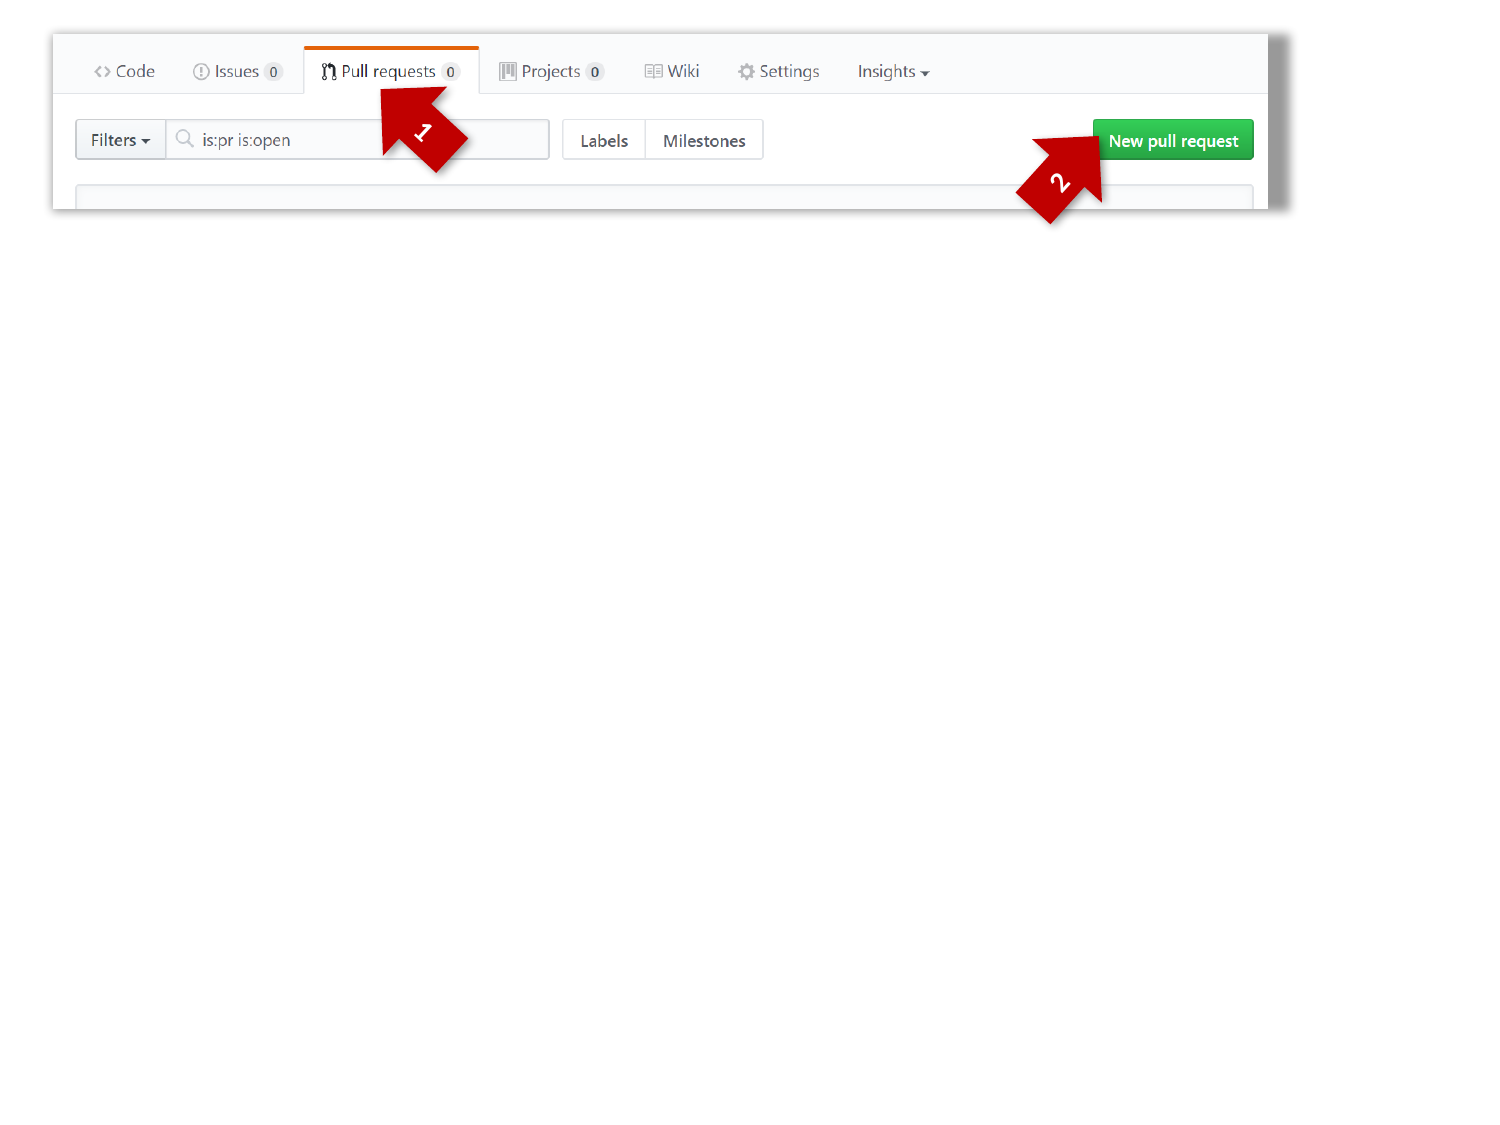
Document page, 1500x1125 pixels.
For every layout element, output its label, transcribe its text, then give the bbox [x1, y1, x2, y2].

text_box 2 [1039, 217, 1060, 227]
picture [52, 34, 1269, 209]
